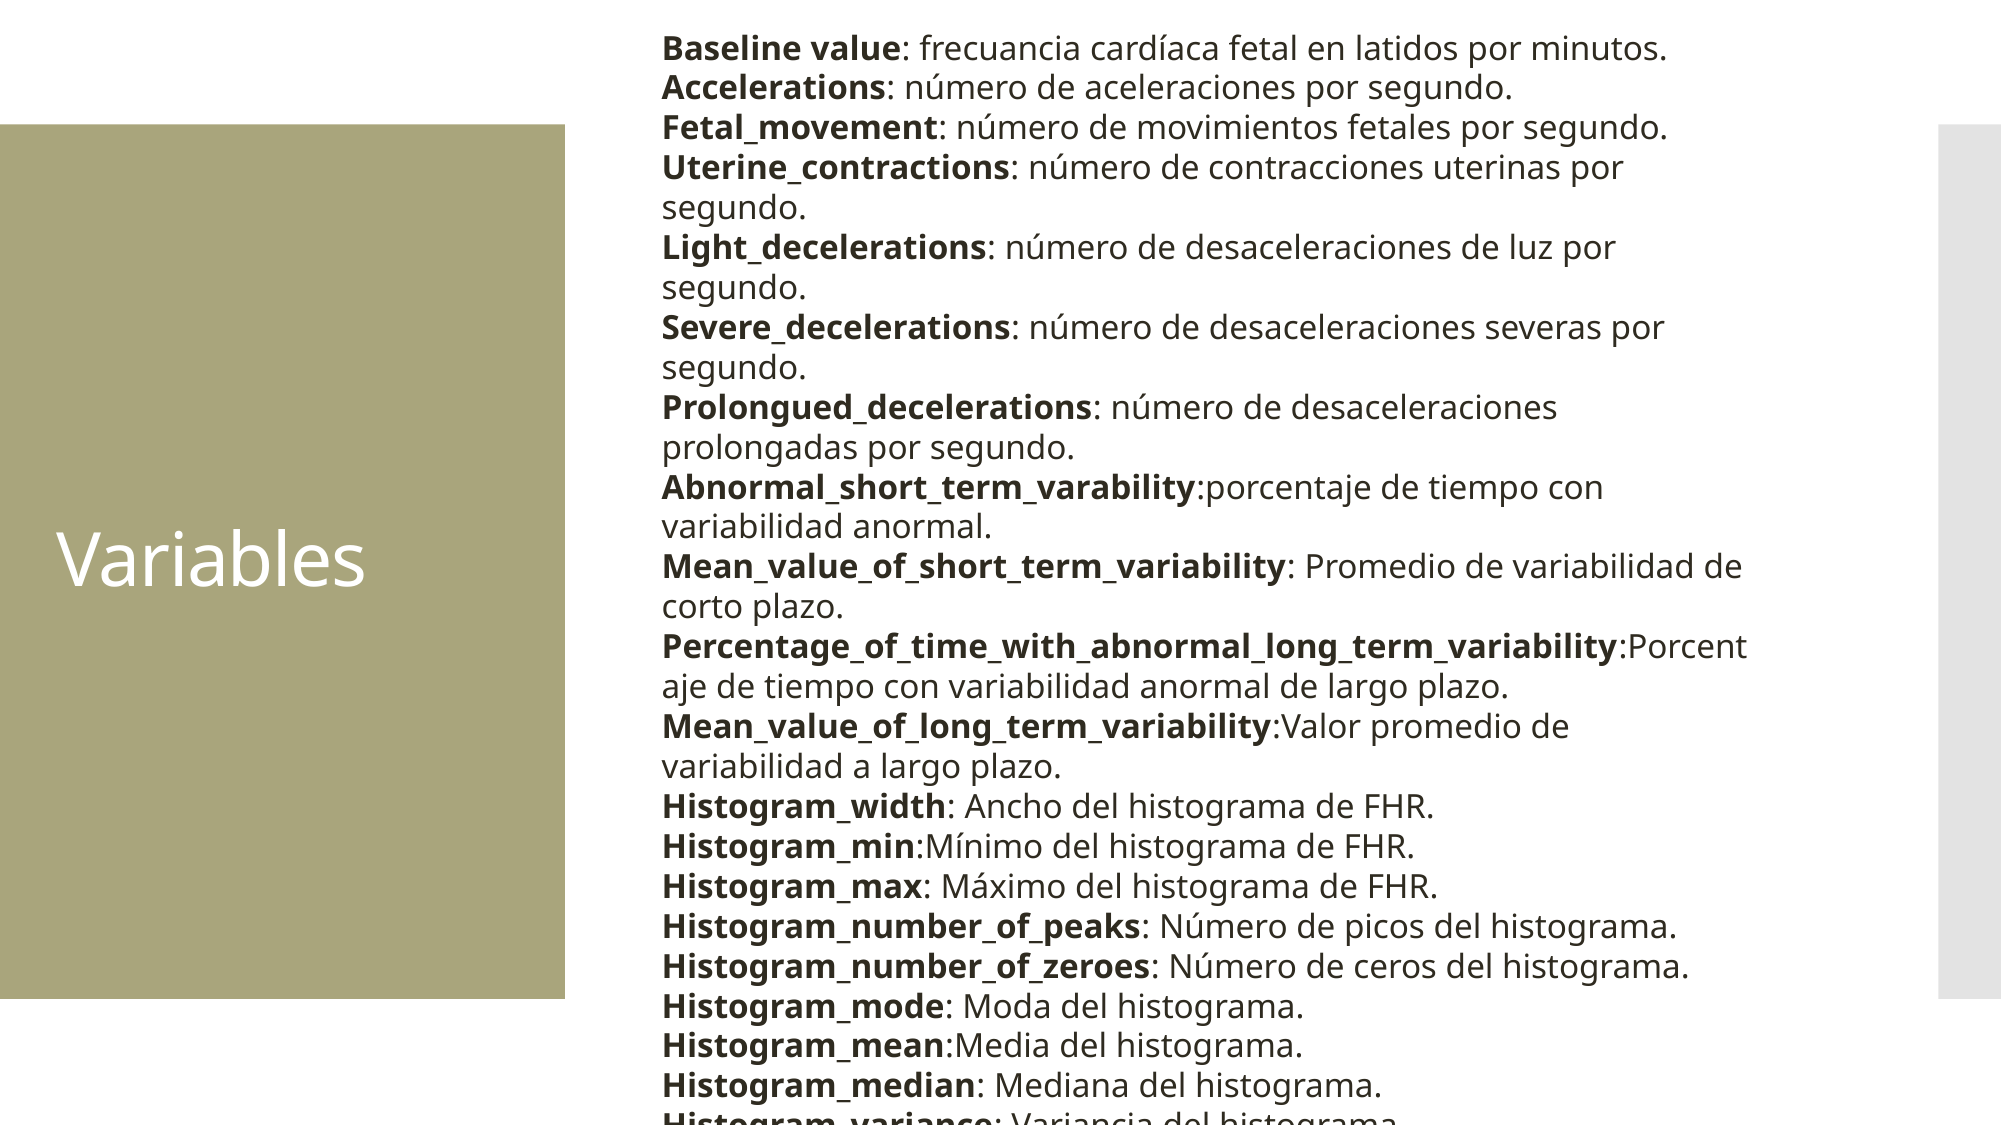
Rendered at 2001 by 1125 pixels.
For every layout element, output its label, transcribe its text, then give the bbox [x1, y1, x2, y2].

text_box Baseline value: frecuancia cardíaca fetal en latidos por minutos. Accelerations: número de aceleraciones por segundo. Fetal_movement: número de movimientos fetales por segundo. Uterine_contractions: número de contracciones uterinas por segundo. Light_decelerations: número de desaceleraciones de luz por segundo. Severe_decelerations: número de desaceleraciones severas por segundo. Prolongued_decelerations: número de desaceleraciones prolongadas por segundo. Abnormal_short_term_varability:porcentaje de tiempo con variabilidad anormal. Mean_value_of_short_term_variability: Promedio de variabilidad de corto plazo. Percentage_of_time_with_abnormal_long_term_variability:Porcentaje de tiempo con variabilidad anormal de largo plazo. Mean_value_of_long_term_variability:Valor promedio de variabilidad a largo plazo. Histogram_width: Ancho del histograma de FHR. Histogram_min:Mínimo del histograma de FHR. Histogram_max: Máximo del histograma de FHR. Histogram_number_of_peaks: Número de picos del histograma. Histogram_number_of_zeroes: Número de ceros del histograma. Histogram_mode: Moda del histograma. Histogram_mean:Media del histograma. Histogram_median: Mediana del histograma. Histogram_variance: Variancia del histograma. Histogram_tendency: Tendencia del histograma. Fetal_health: Clase según el estado fetal. [646, 19, 1769, 1125]
title Variables [41, 184, 525, 940]
